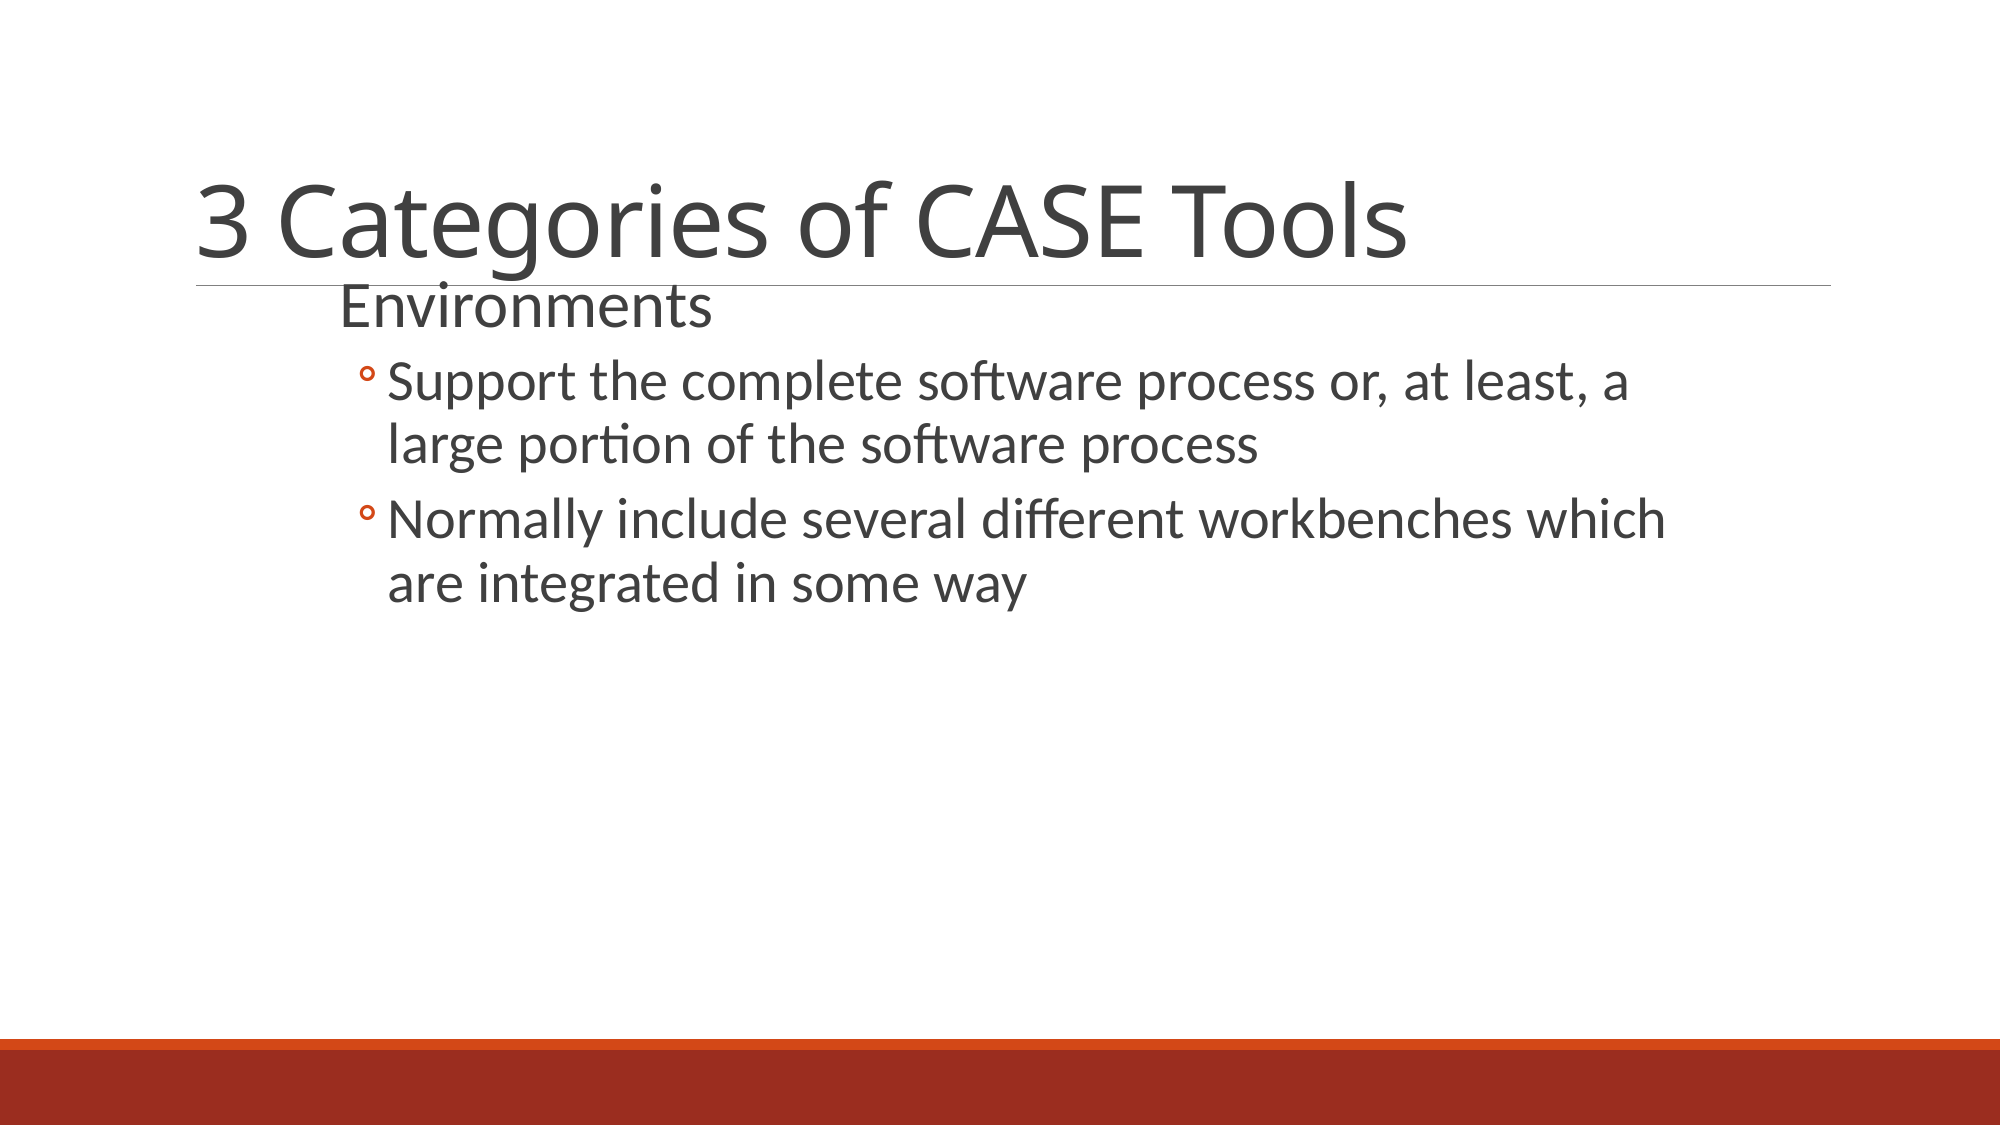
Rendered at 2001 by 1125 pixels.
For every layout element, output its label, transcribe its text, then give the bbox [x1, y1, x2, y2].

list Environments Support the complete software process or, at least, a large portion of the software process Normally include several different workbenches which are integrated in some way [324, 262, 1700, 1075]
title 3 Categories of CASE Tools [180, 47, 1830, 285]
